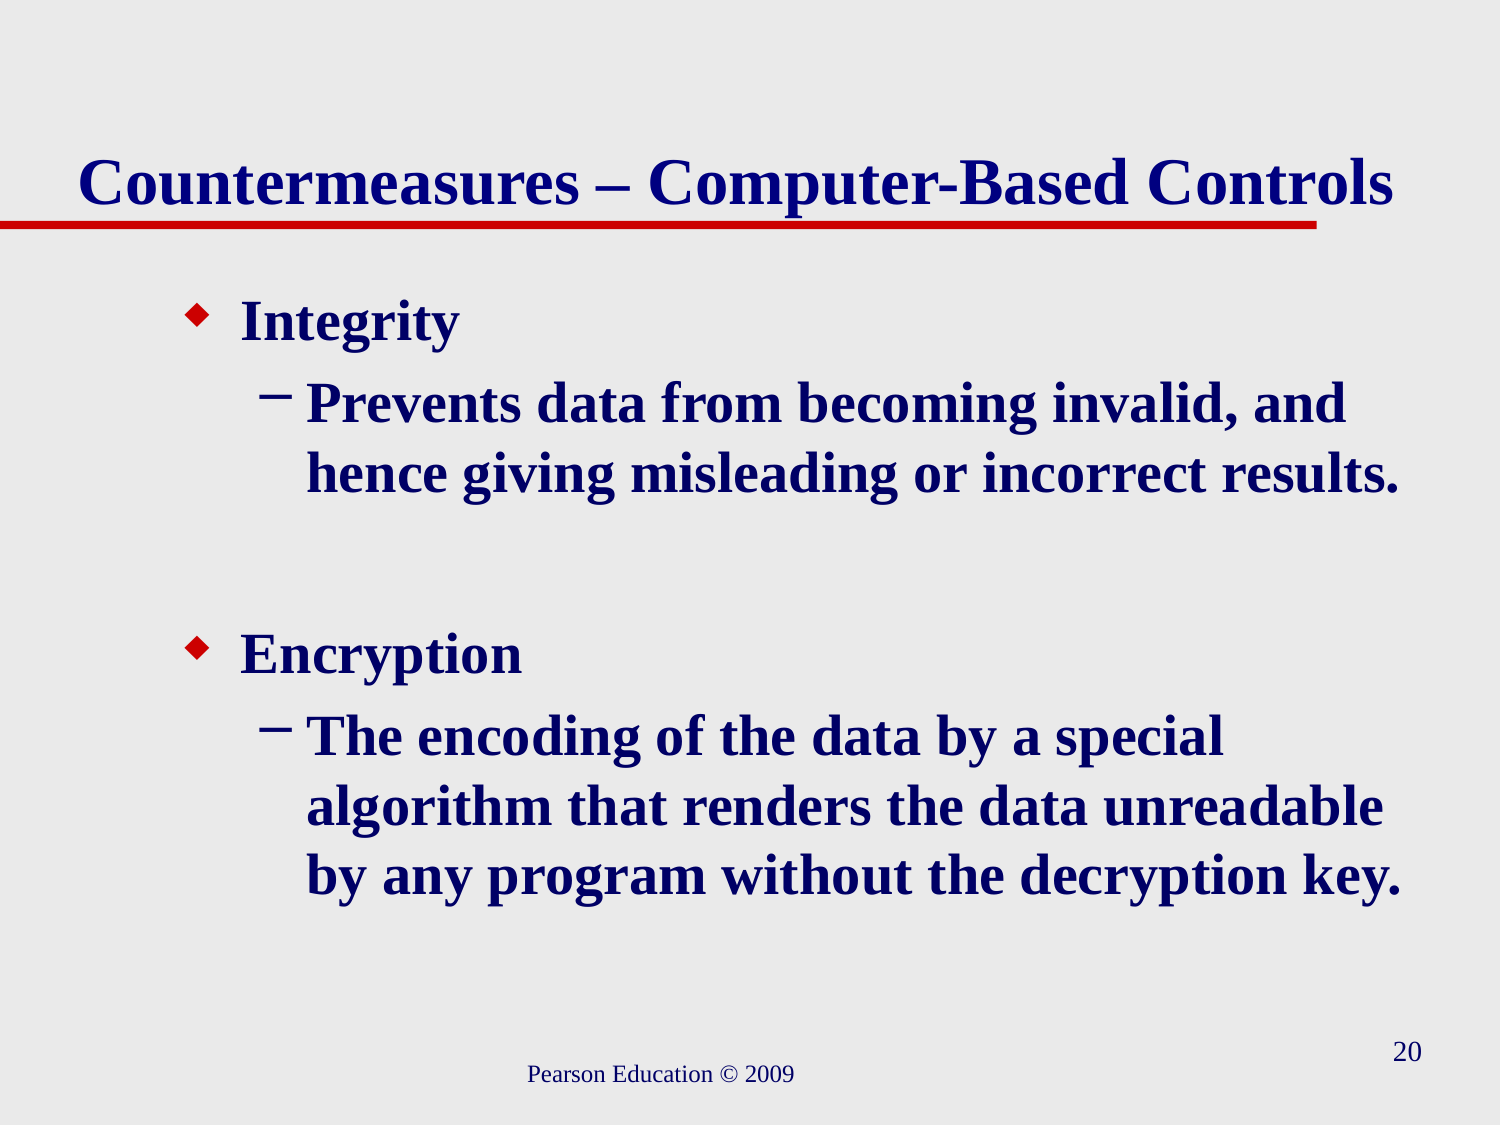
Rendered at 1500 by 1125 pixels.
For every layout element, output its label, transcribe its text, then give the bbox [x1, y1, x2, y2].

slide_number 20 [1125, 1012, 1438, 1088]
list Integrity Prevents data from becoming invalid, and hence giving misleading or incorrect results. Encryption The encoding of the data by a special algorithm that renders the data unreadable by any program without the decryption key. [169, 275, 1438, 950]
title Countermeasures – Computer-Based Controls [62, 43, 1450, 225]
text_box Pearson Education © 2009 [512, 1050, 1038, 1095]
